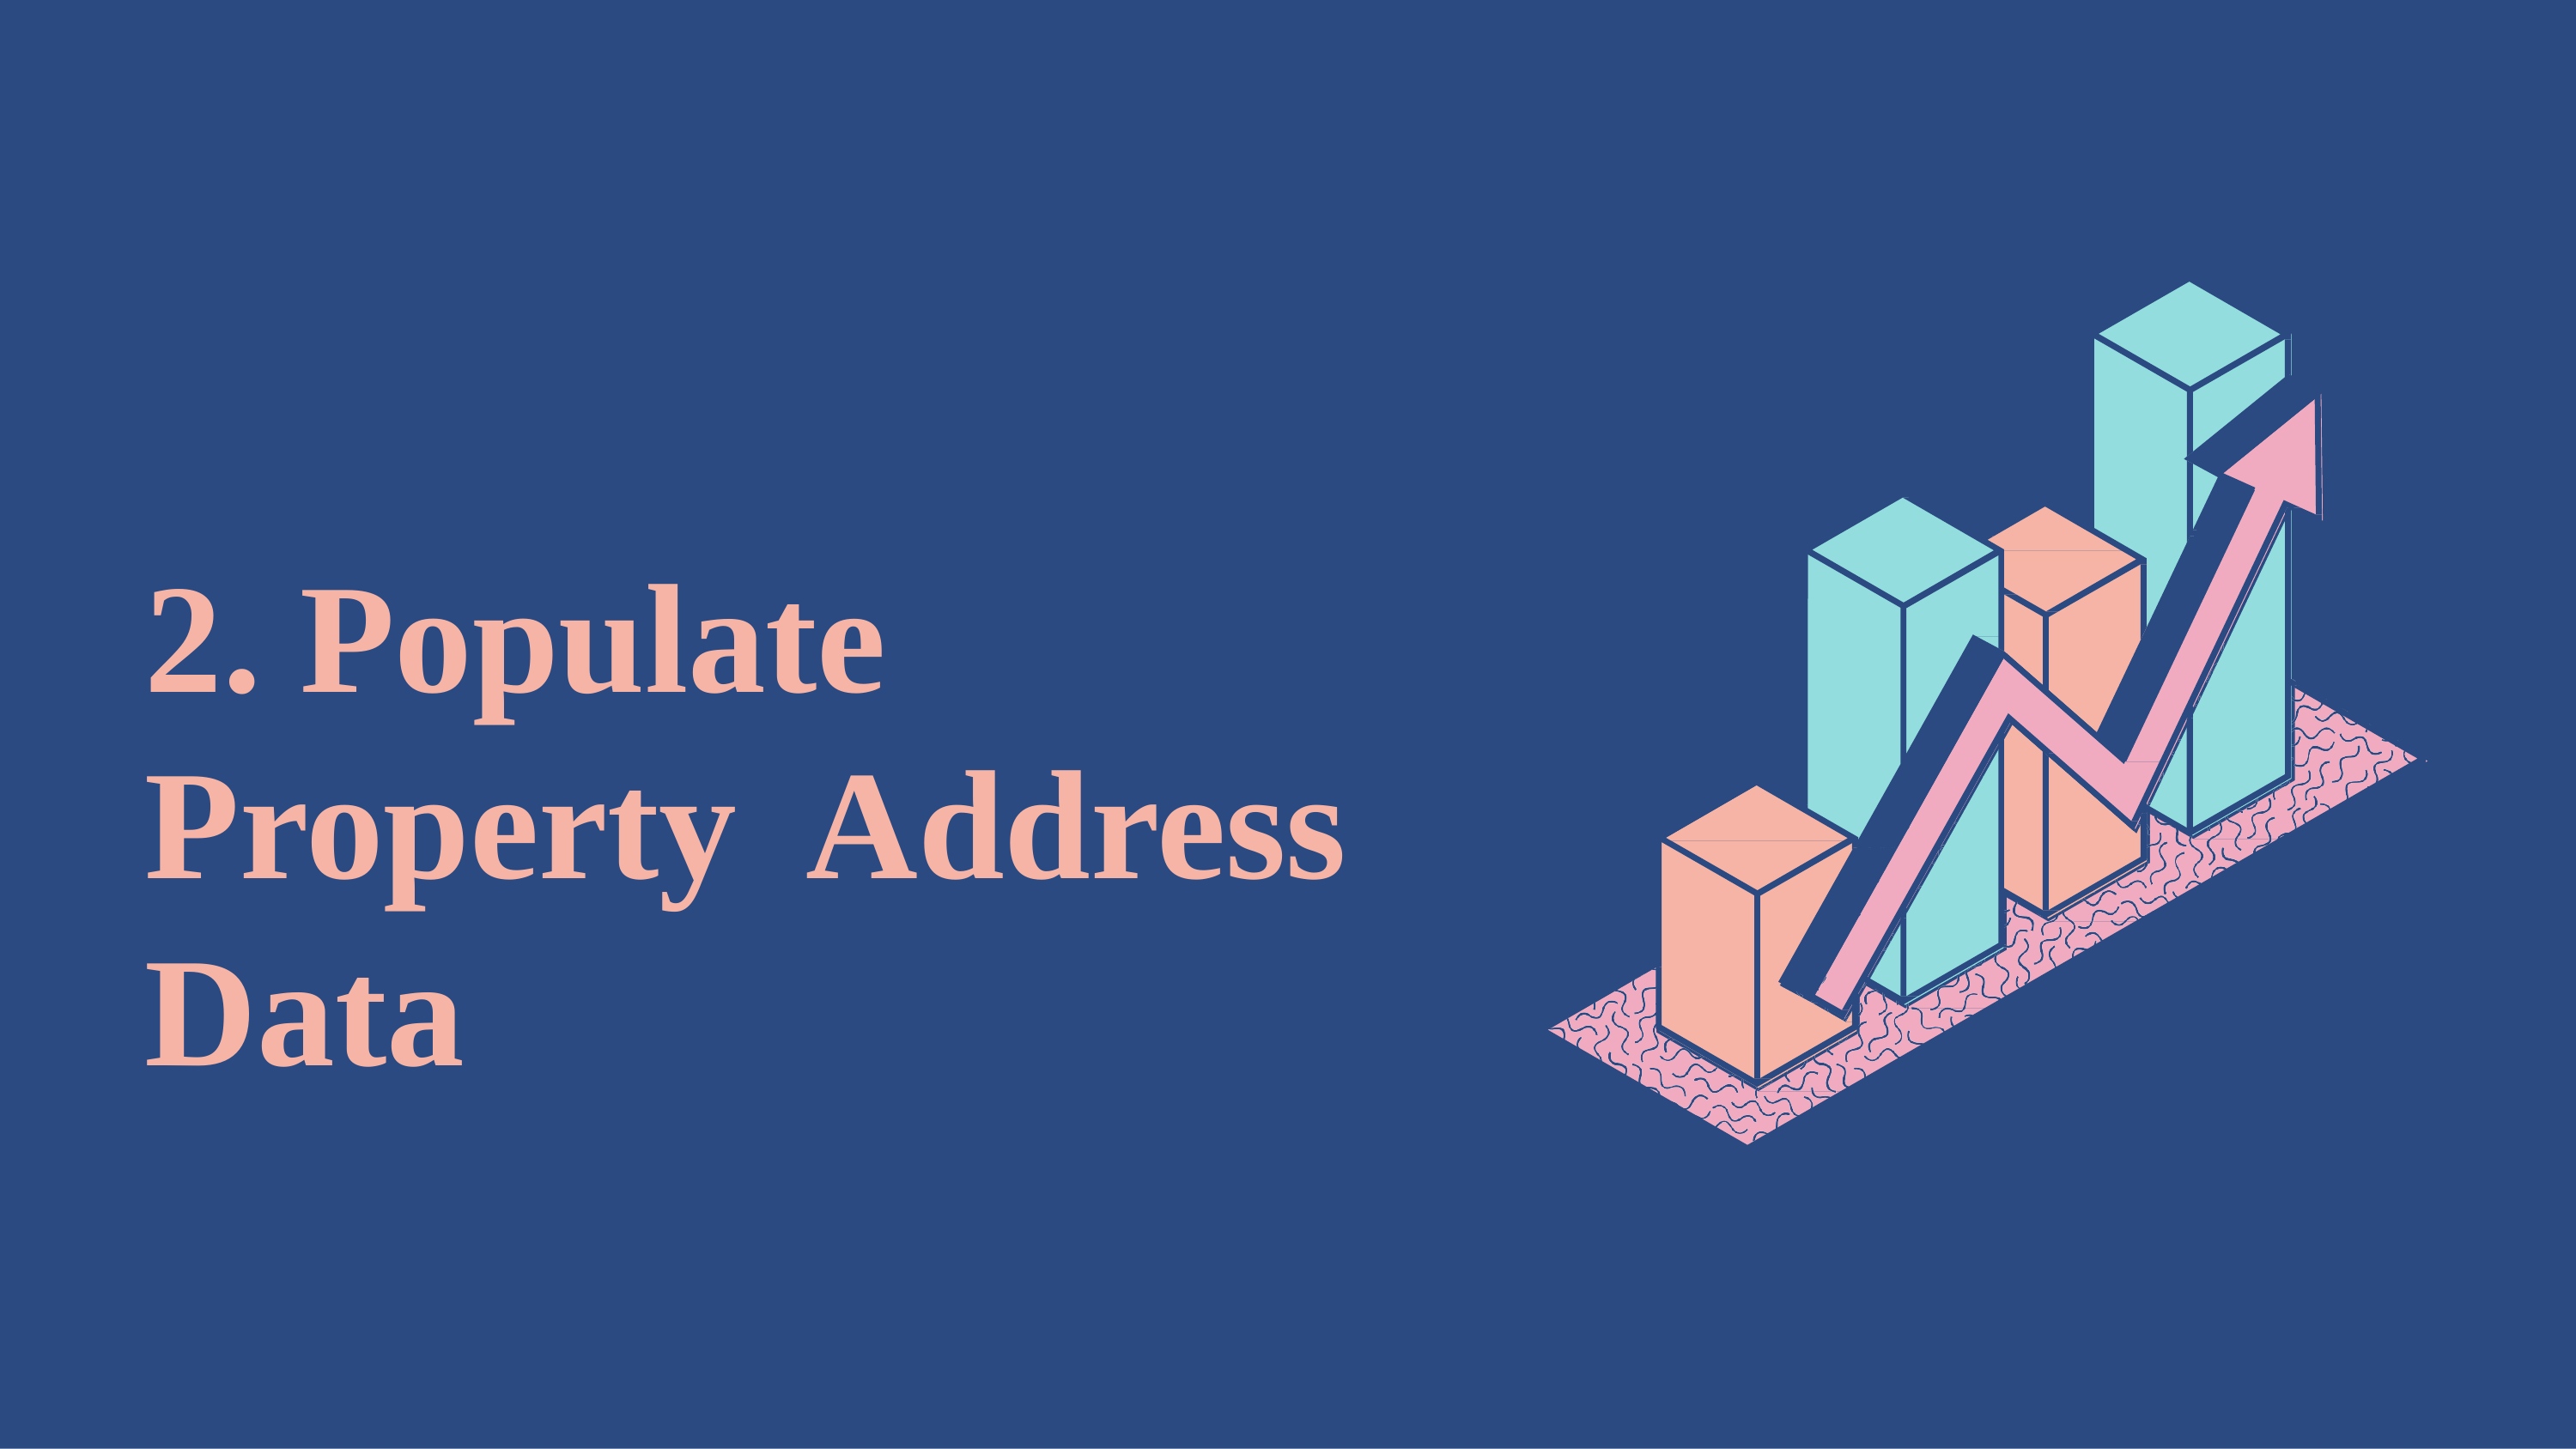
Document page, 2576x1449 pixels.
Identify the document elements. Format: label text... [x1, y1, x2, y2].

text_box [1538, 274, 2431, 1174]
text_box 2. Populate Property Address Data [143, 534, 1507, 1097]
